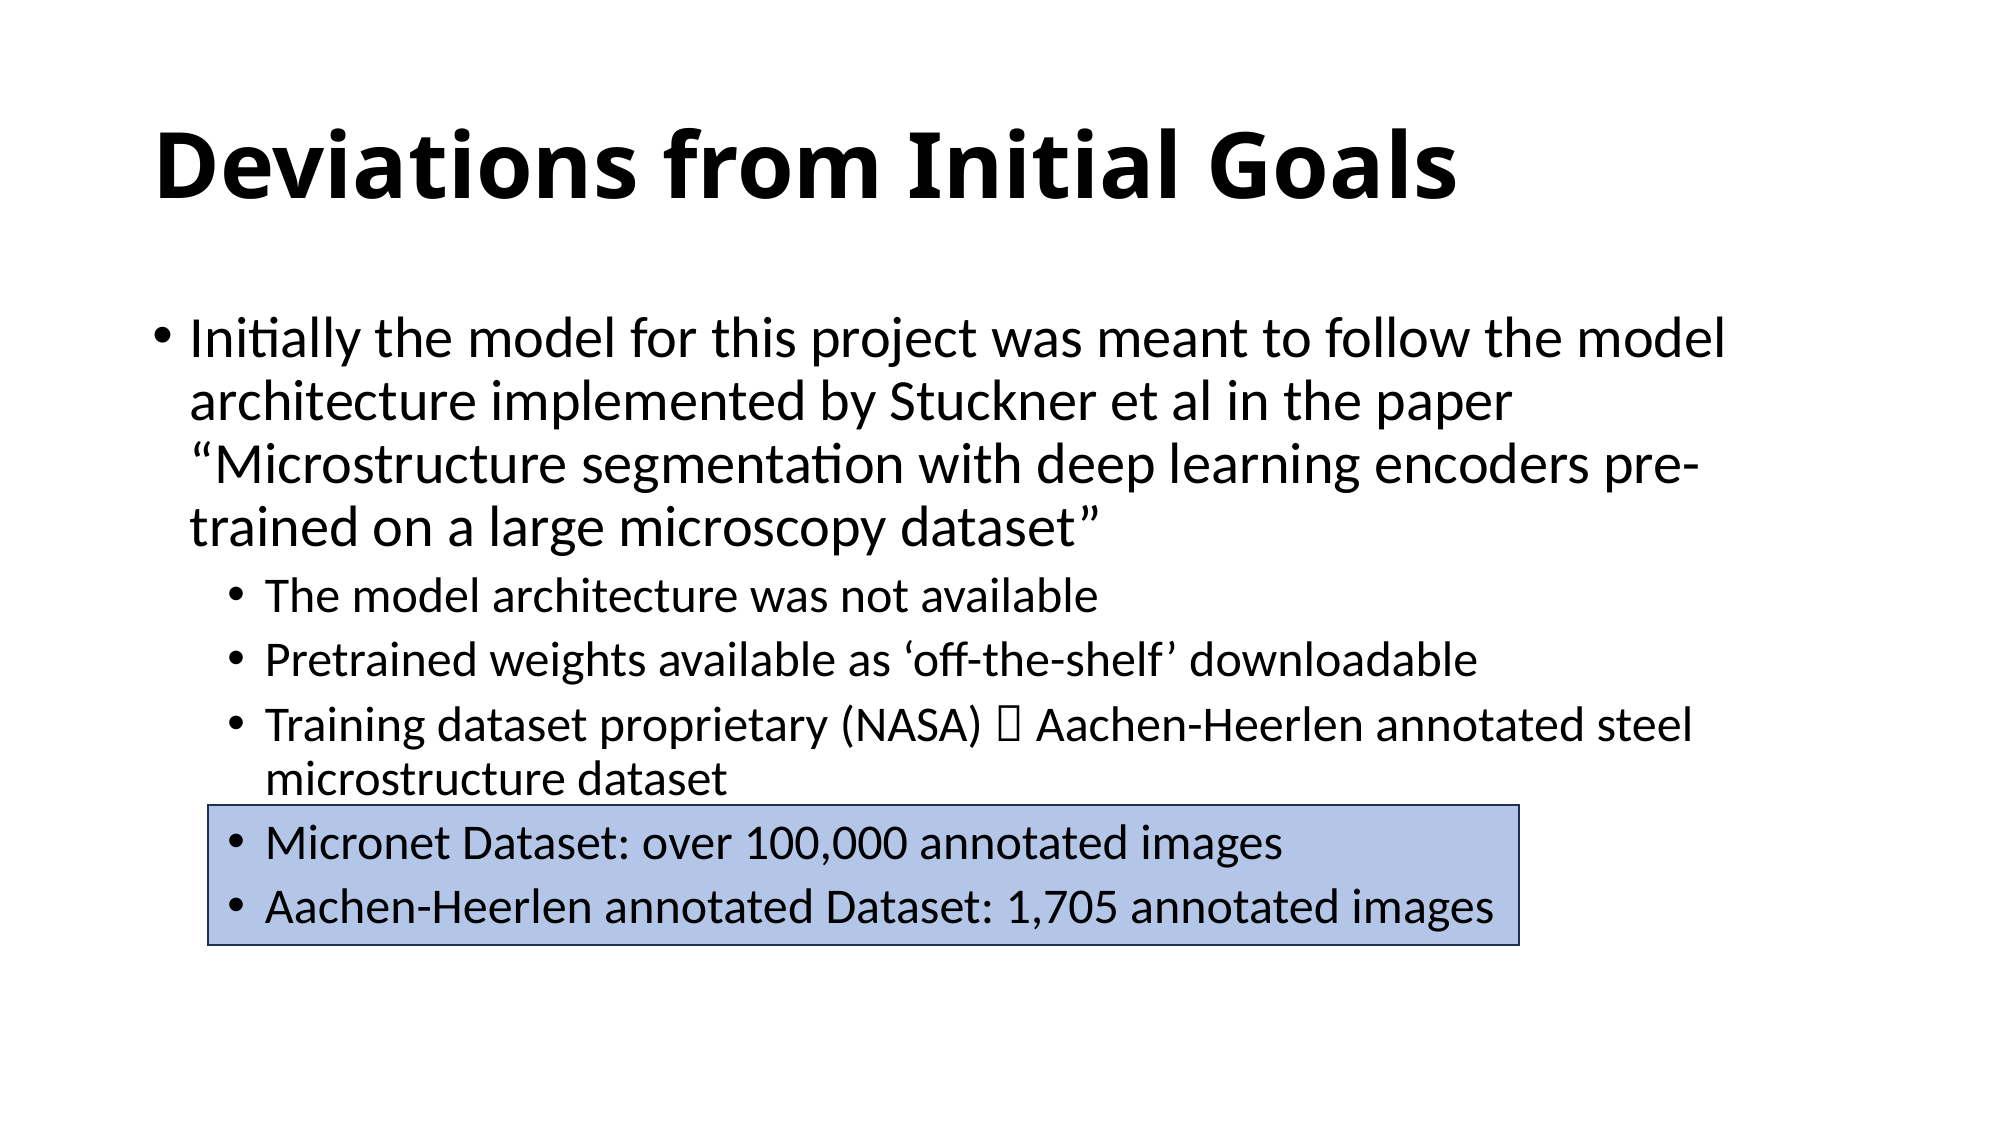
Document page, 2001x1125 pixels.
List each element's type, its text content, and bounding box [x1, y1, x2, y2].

title Deviations from Initial Goals [137, 59, 1863, 278]
list Initially the model for this project was meant to follow the model architecture implemented by Stuckner et al in the paper “Microstructure segmentation with deep learning encoders pre-trained on a large microscopy dataset” The model architecture was not available Pretrained weights available as ‘off-the-shelf’ downloadable Training dataset proprietary (NASA)  Aachen-Heerlen annotated steel microstructure dataset Micronet Dataset: over 100,000 annotated images Aachen-Heerlen annotated Dataset: 1,705 annotated images [137, 299, 1863, 1014]
